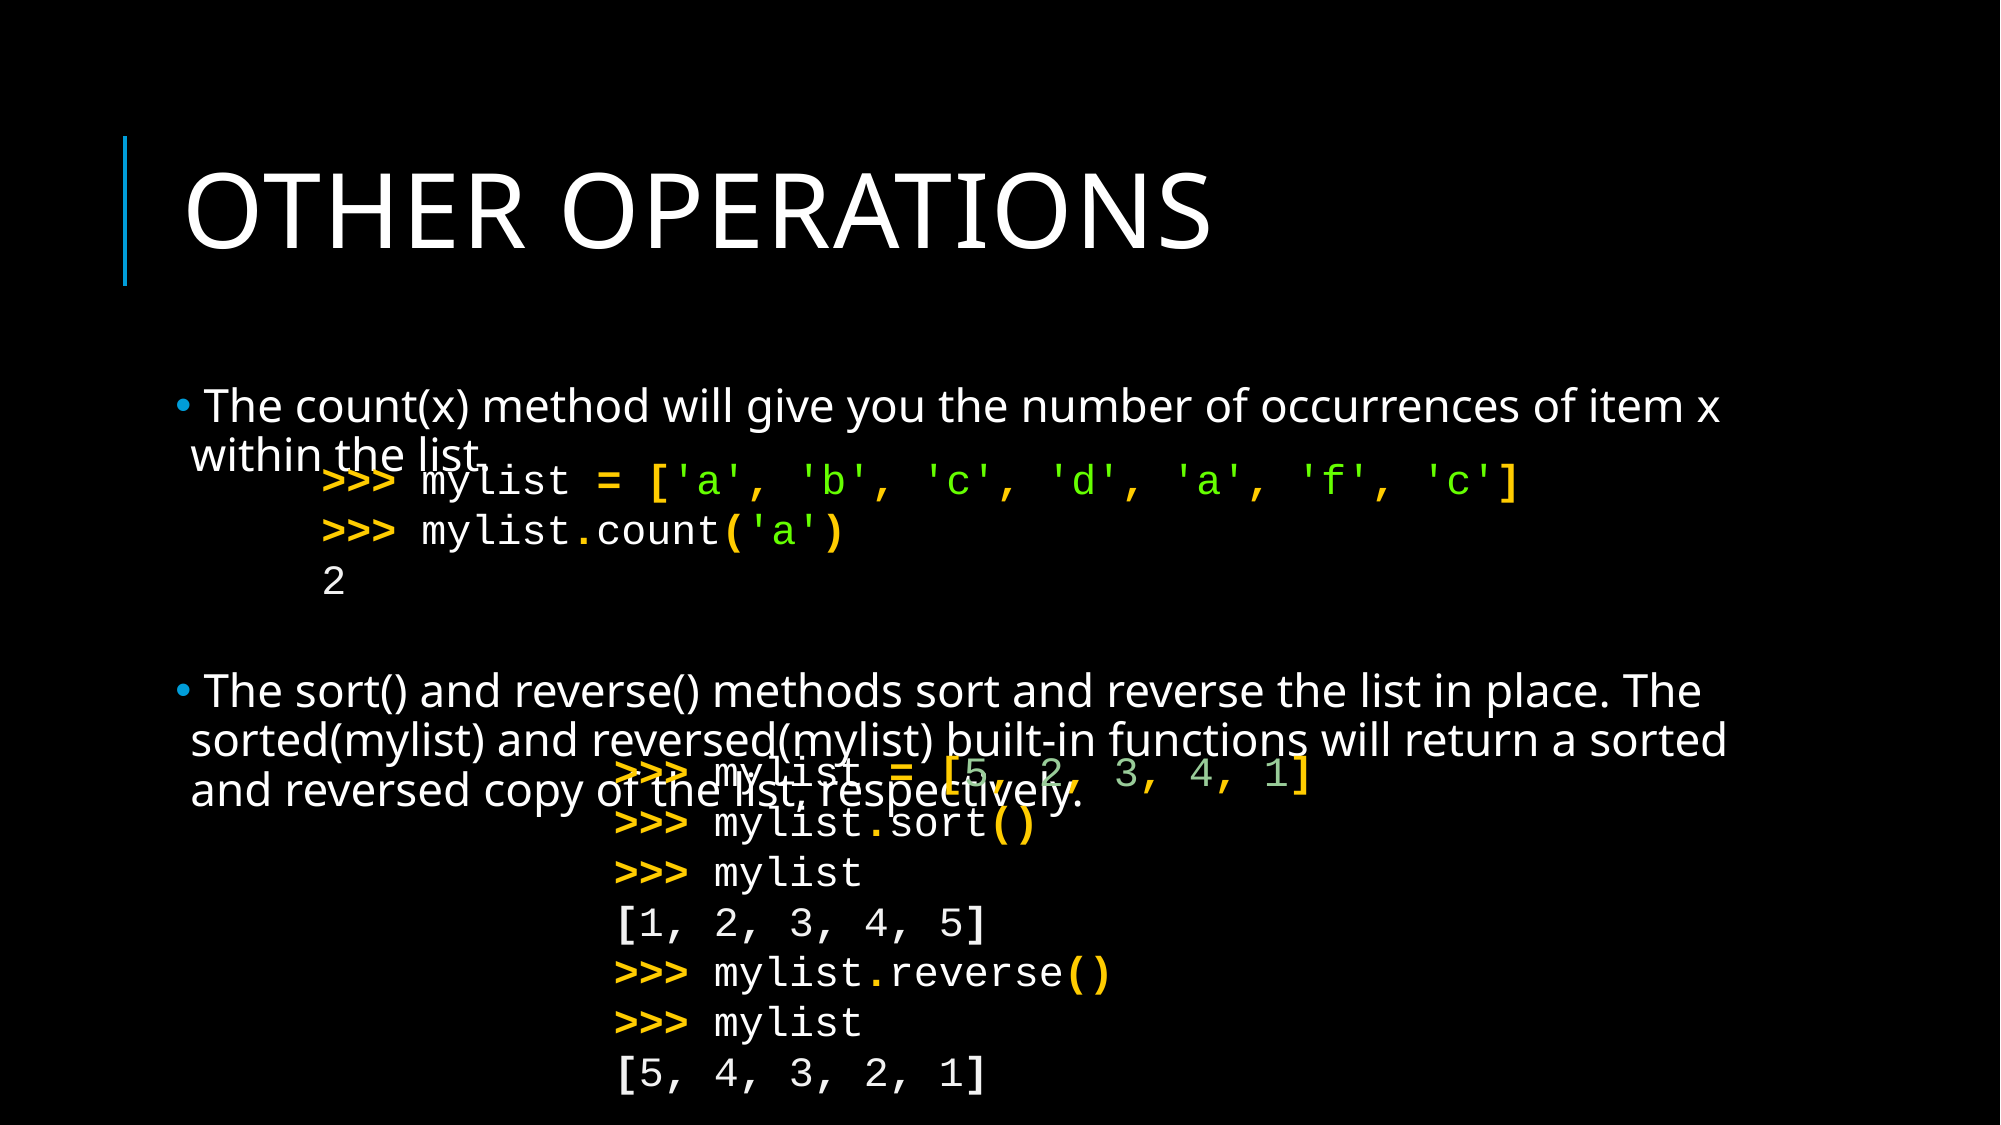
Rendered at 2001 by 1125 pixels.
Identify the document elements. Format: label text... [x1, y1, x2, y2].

text_box >>> mylist = ['a', 'b', 'c', 'd', 'a', 'f', 'c'] >>> mylist.count('a') 2 [306, 445, 1624, 611]
title Other operations [168, 96, 1763, 342]
text_box >>> mylist = [5, 2, 3, 4, 1] >>> mylist.sort() >>> mylist [1, 2, 3, 4, 5] >>> mylist.reverse() >>> mylist [5, 4, 3, 2, 1] [599, 737, 1600, 1103]
list The count(x) method will give you the number of occurrences of item x within the list. The sort() and reverse() methods sort and reverse the list in place. The sorted(mylist) and reversed(mylist) built-in functions will return a sorted and reversed copy of the list, respectively. [168, 375, 1763, 1035]
